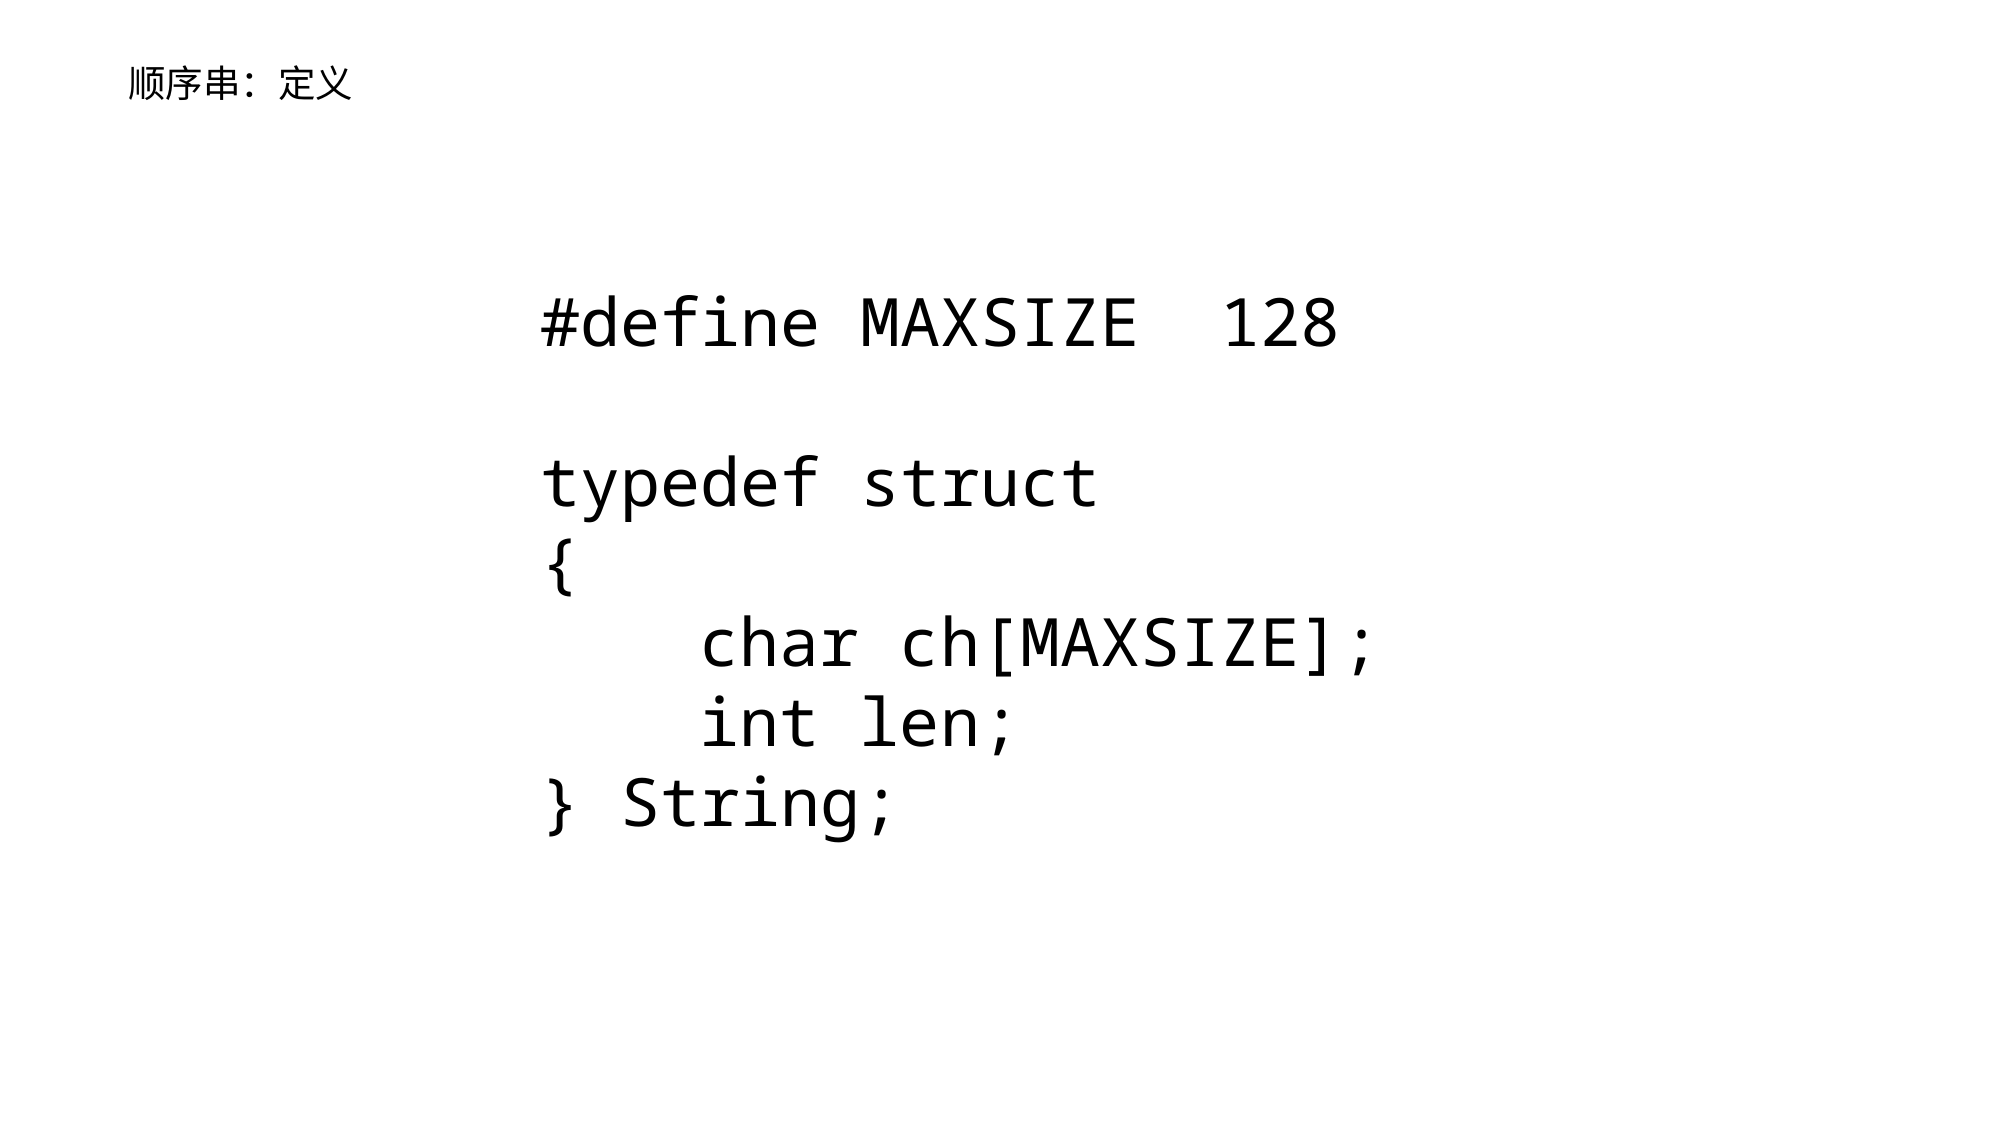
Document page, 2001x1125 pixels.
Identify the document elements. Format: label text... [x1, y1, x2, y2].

text_box #define MAXSIZE 128 typedef struct { char ch[MAXSIZE]; int len; } String; [525, 272, 1645, 847]
text_box 顺序串：定义 [113, 52, 450, 113]
